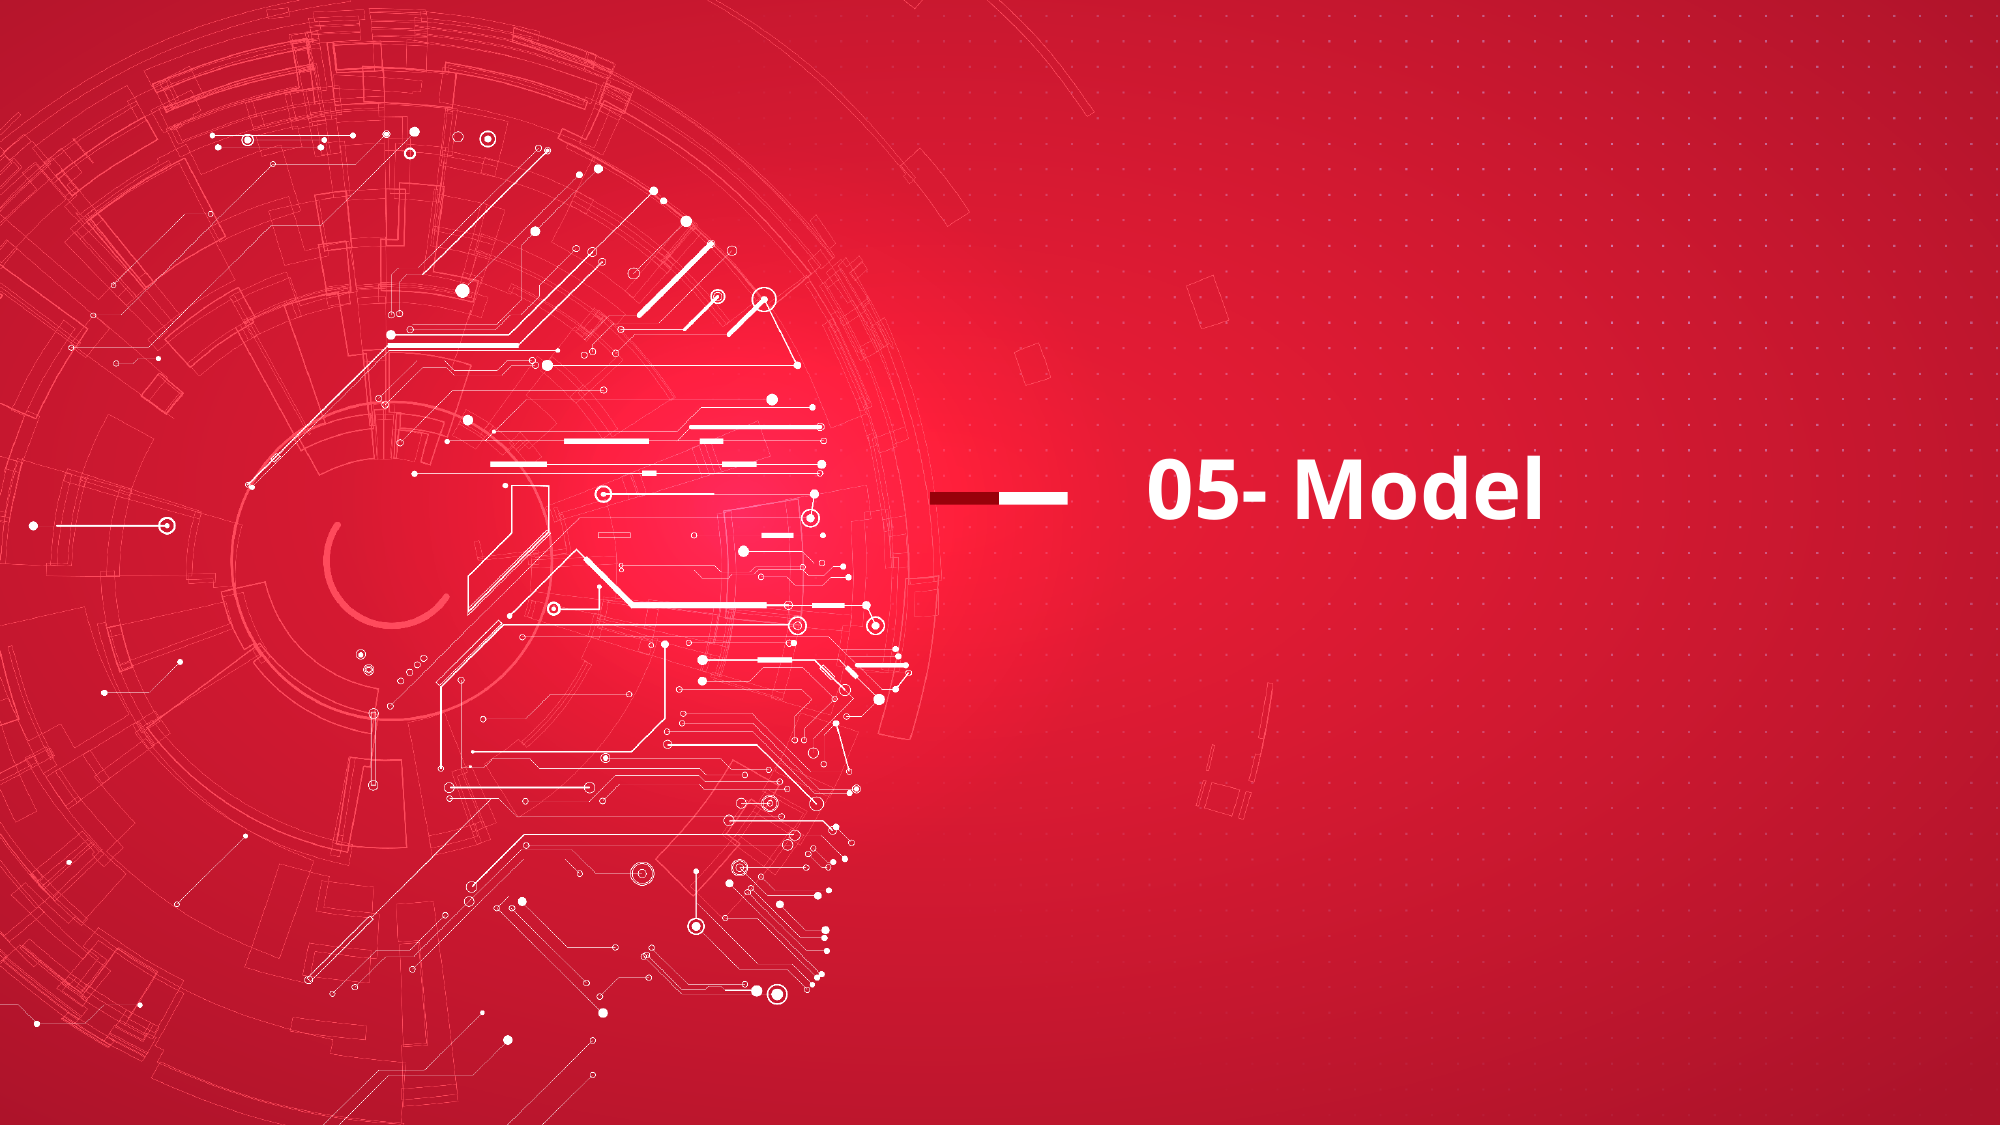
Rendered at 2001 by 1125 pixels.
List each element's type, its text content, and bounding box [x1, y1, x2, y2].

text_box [930, 492, 1068, 505]
picture [0, 0, 2000, 1125]
text_box 05- Model [1146, 436, 1844, 537]
